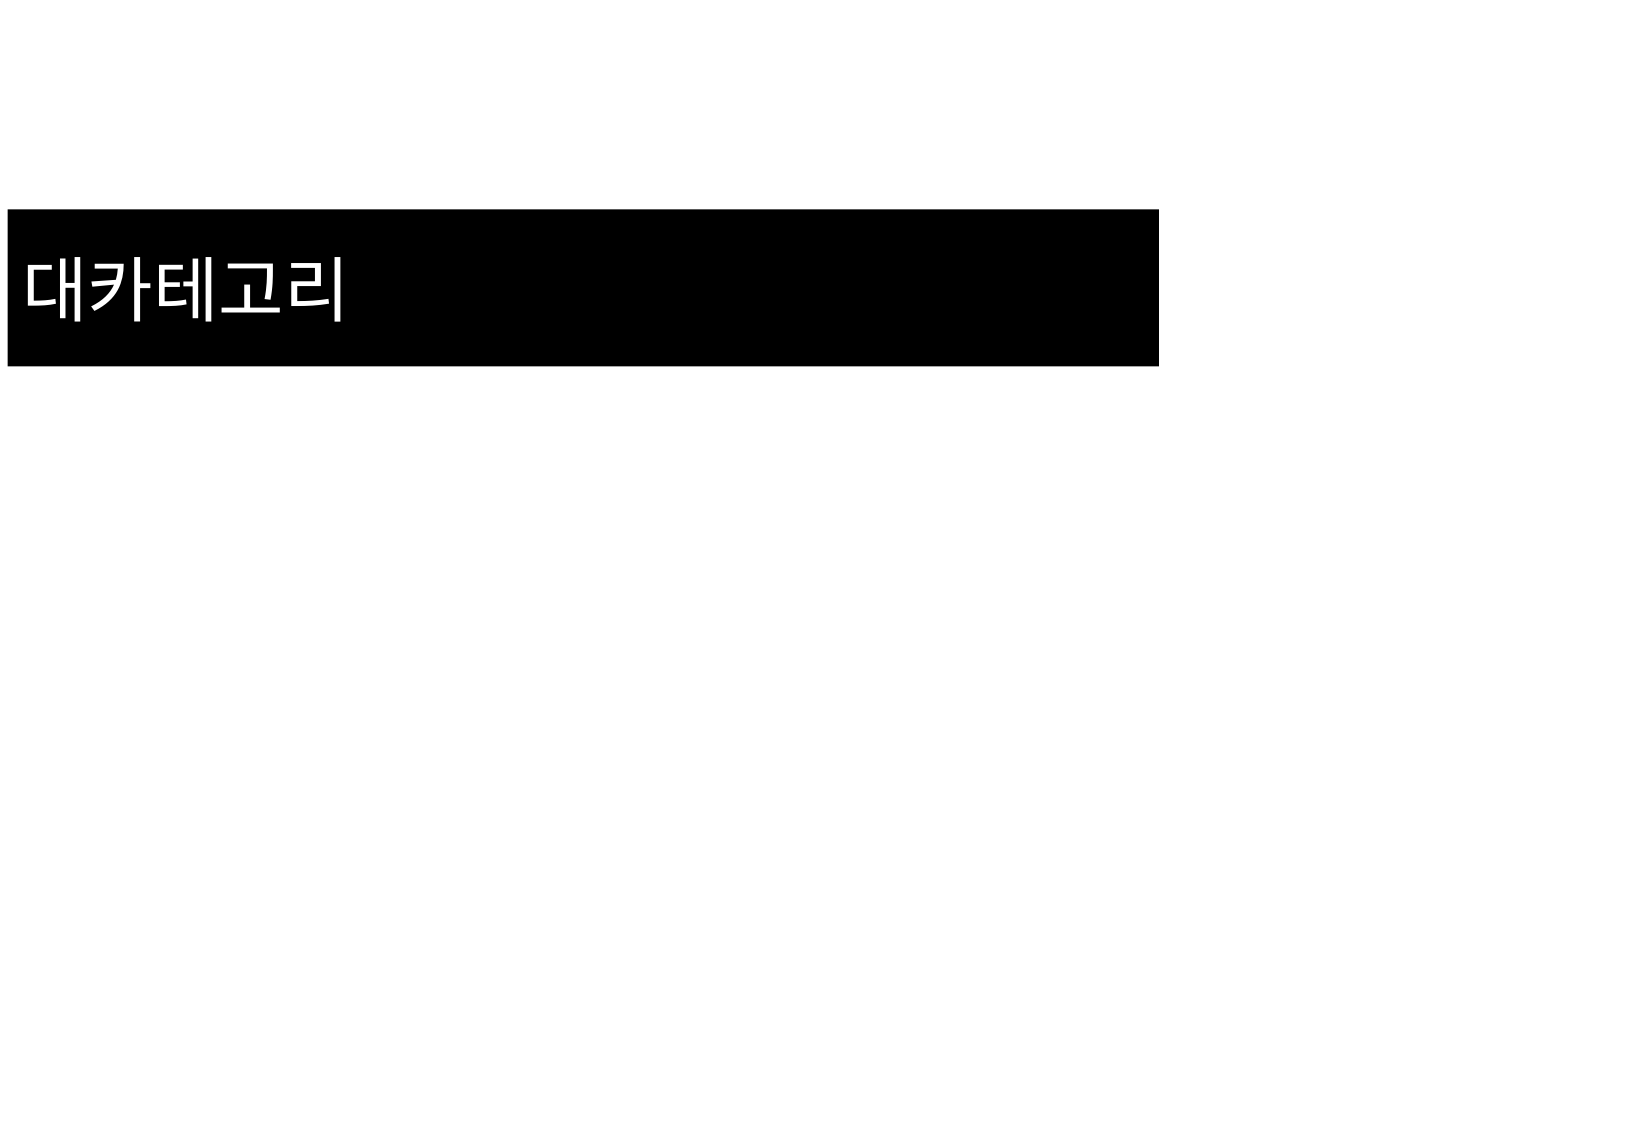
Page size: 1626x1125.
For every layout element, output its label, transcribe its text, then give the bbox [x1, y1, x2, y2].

text_box 대카테고리 [7, 209, 1159, 367]
